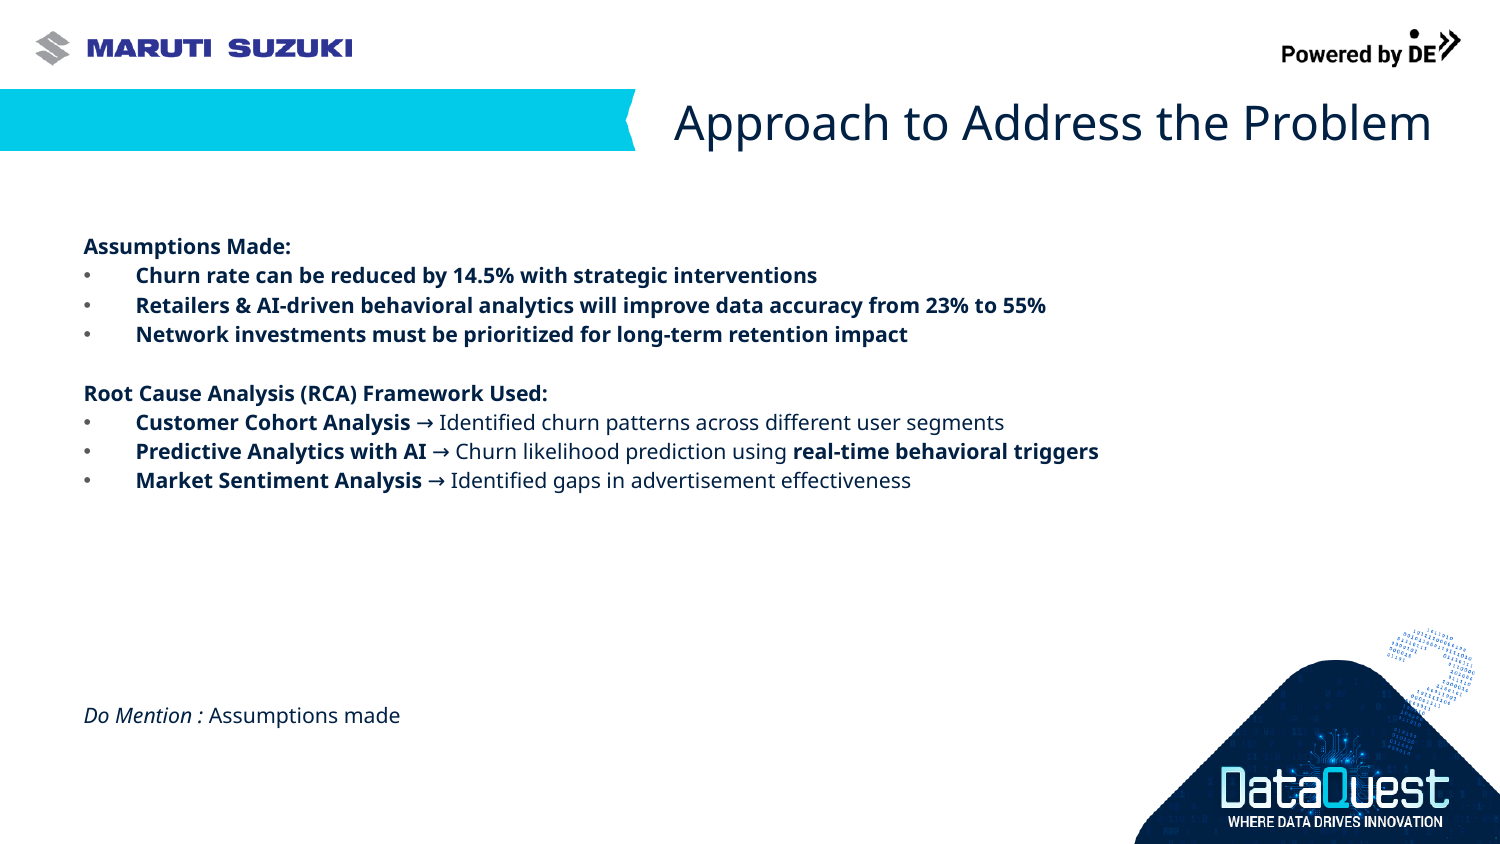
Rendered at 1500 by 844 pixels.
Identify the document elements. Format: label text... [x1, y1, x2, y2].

list Assumptions Made: Churn rate can be reduced by 14.5% with strategic interventions Retailers & AI-driven behavioral analytics will improve data accuracy from 23% to 55% Network investments must be prioritized for long-term retention impact Root Cause Analysis (RCA) Framework Used: Customer Cohort Analysis → Identified churn patterns across different user segments Predictive Analytics with AI → Churn likelihood prediction using real-time behavioral triggers Market Sentiment Analysis → Identified gaps in advertisement effectiveness Do Mention : Assumptions made [51, 189, 1449, 750]
picture [0, 0, 1500, 844]
title Approach to Address the Problem [658, 82, 1449, 159]
